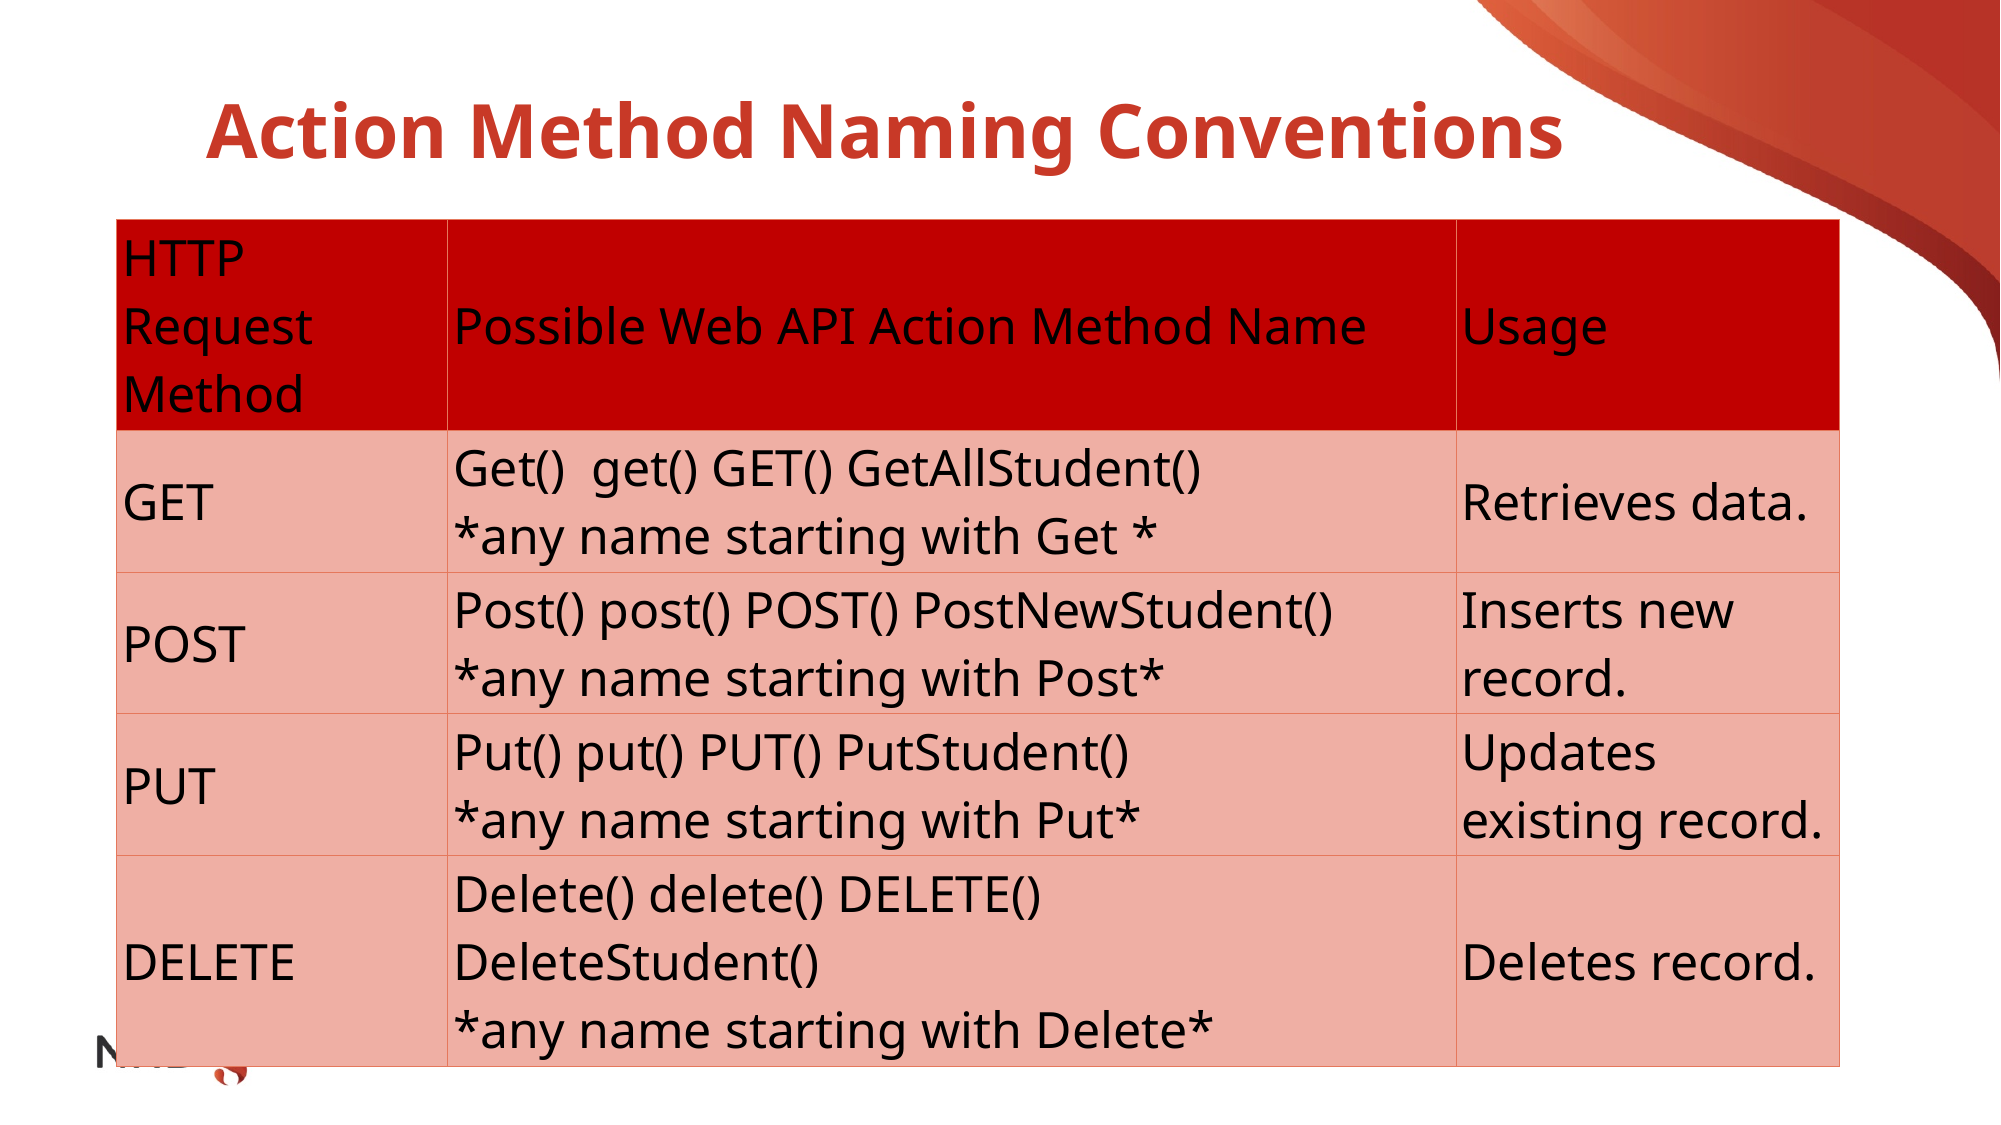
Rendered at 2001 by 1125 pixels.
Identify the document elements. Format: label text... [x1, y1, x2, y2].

table_header Usage [1457, 220, 1839, 430]
table_cell Put() put() PUT() PutStudent() *any name starting with Put* [448, 714, 1456, 855]
table_cell Get() get() GET() GetAllStudent() *any name starting with Get * [448, 431, 1456, 572]
table_cell Retrieves data. [1457, 431, 1839, 572]
table_cell Deletes record. [1457, 856, 1839, 1066]
table_cell POST [117, 573, 447, 713]
table_cell DELETE [117, 856, 447, 1066]
table_cell Delete() delete() DELETE() DeleteStudent() *any name starting with Delete* [448, 856, 1456, 1066]
table_cell Updates existing record. [1457, 714, 1839, 855]
picture [54, 0, 2000, 1118]
table_cell PUT [117, 714, 447, 855]
table_header Possible Web API Action Method Name [448, 220, 1456, 430]
table_cell Post() post() POST() PostNewStudent() *any name starting with Post* [448, 573, 1456, 713]
table_cell GET [117, 431, 447, 572]
table_header HTTP Request Method [117, 220, 447, 430]
table_cell Inserts new record. [1457, 573, 1839, 713]
title Action Method Naming Conventions [23, 37, 1749, 220]
